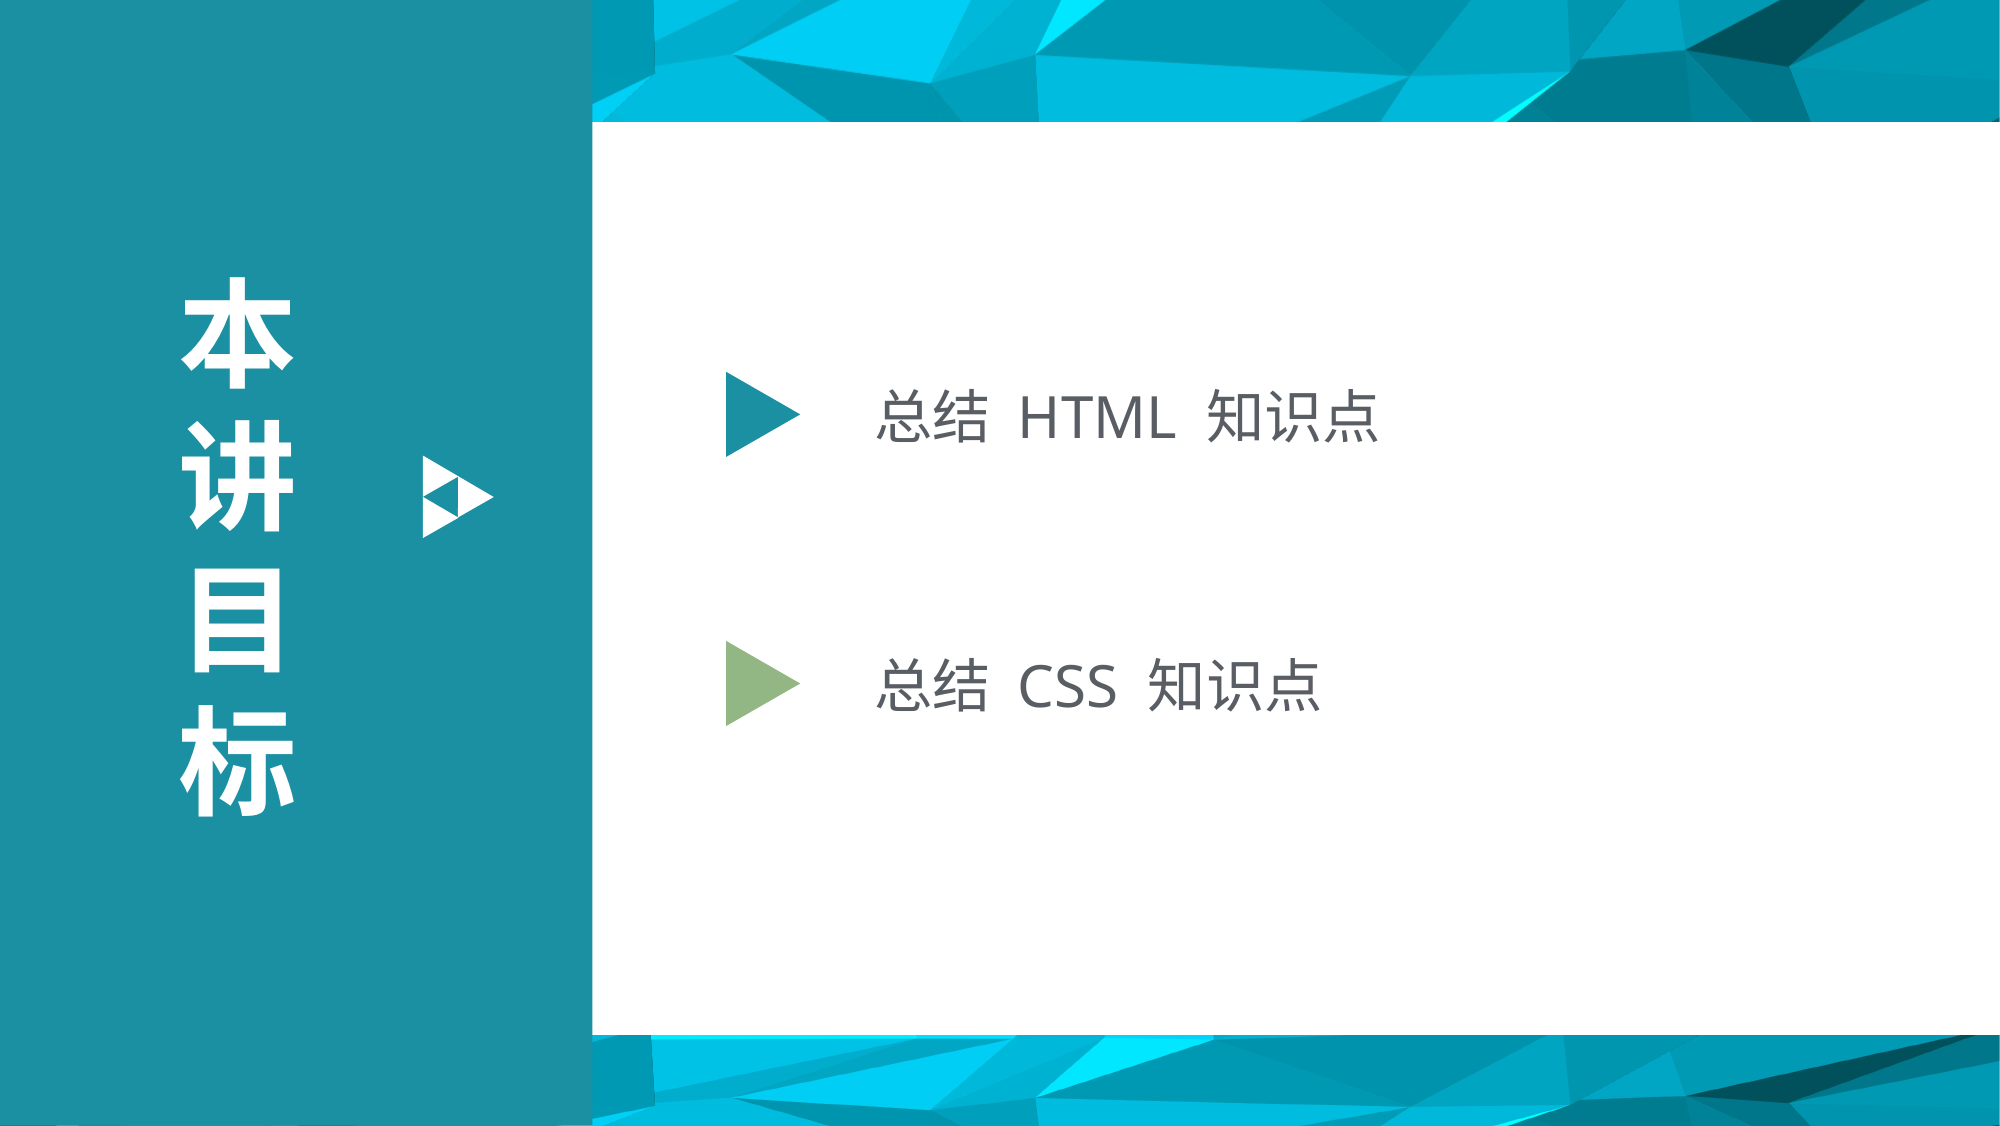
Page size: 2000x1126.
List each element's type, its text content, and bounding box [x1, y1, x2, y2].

text_box [724, 369, 803, 459]
picture [593, 1035, 2000, 1126]
text_box 总结 HTML 知识点 [856, 371, 1969, 460]
text_box [724, 639, 803, 728]
text_box [0, 0, 593, 1126]
text_box 总结 CSS 知识点 [856, 640, 2000, 729]
picture [593, 0, 2000, 122]
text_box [411, 453, 488, 531]
text_box 本讲目标 [160, 251, 423, 840]
